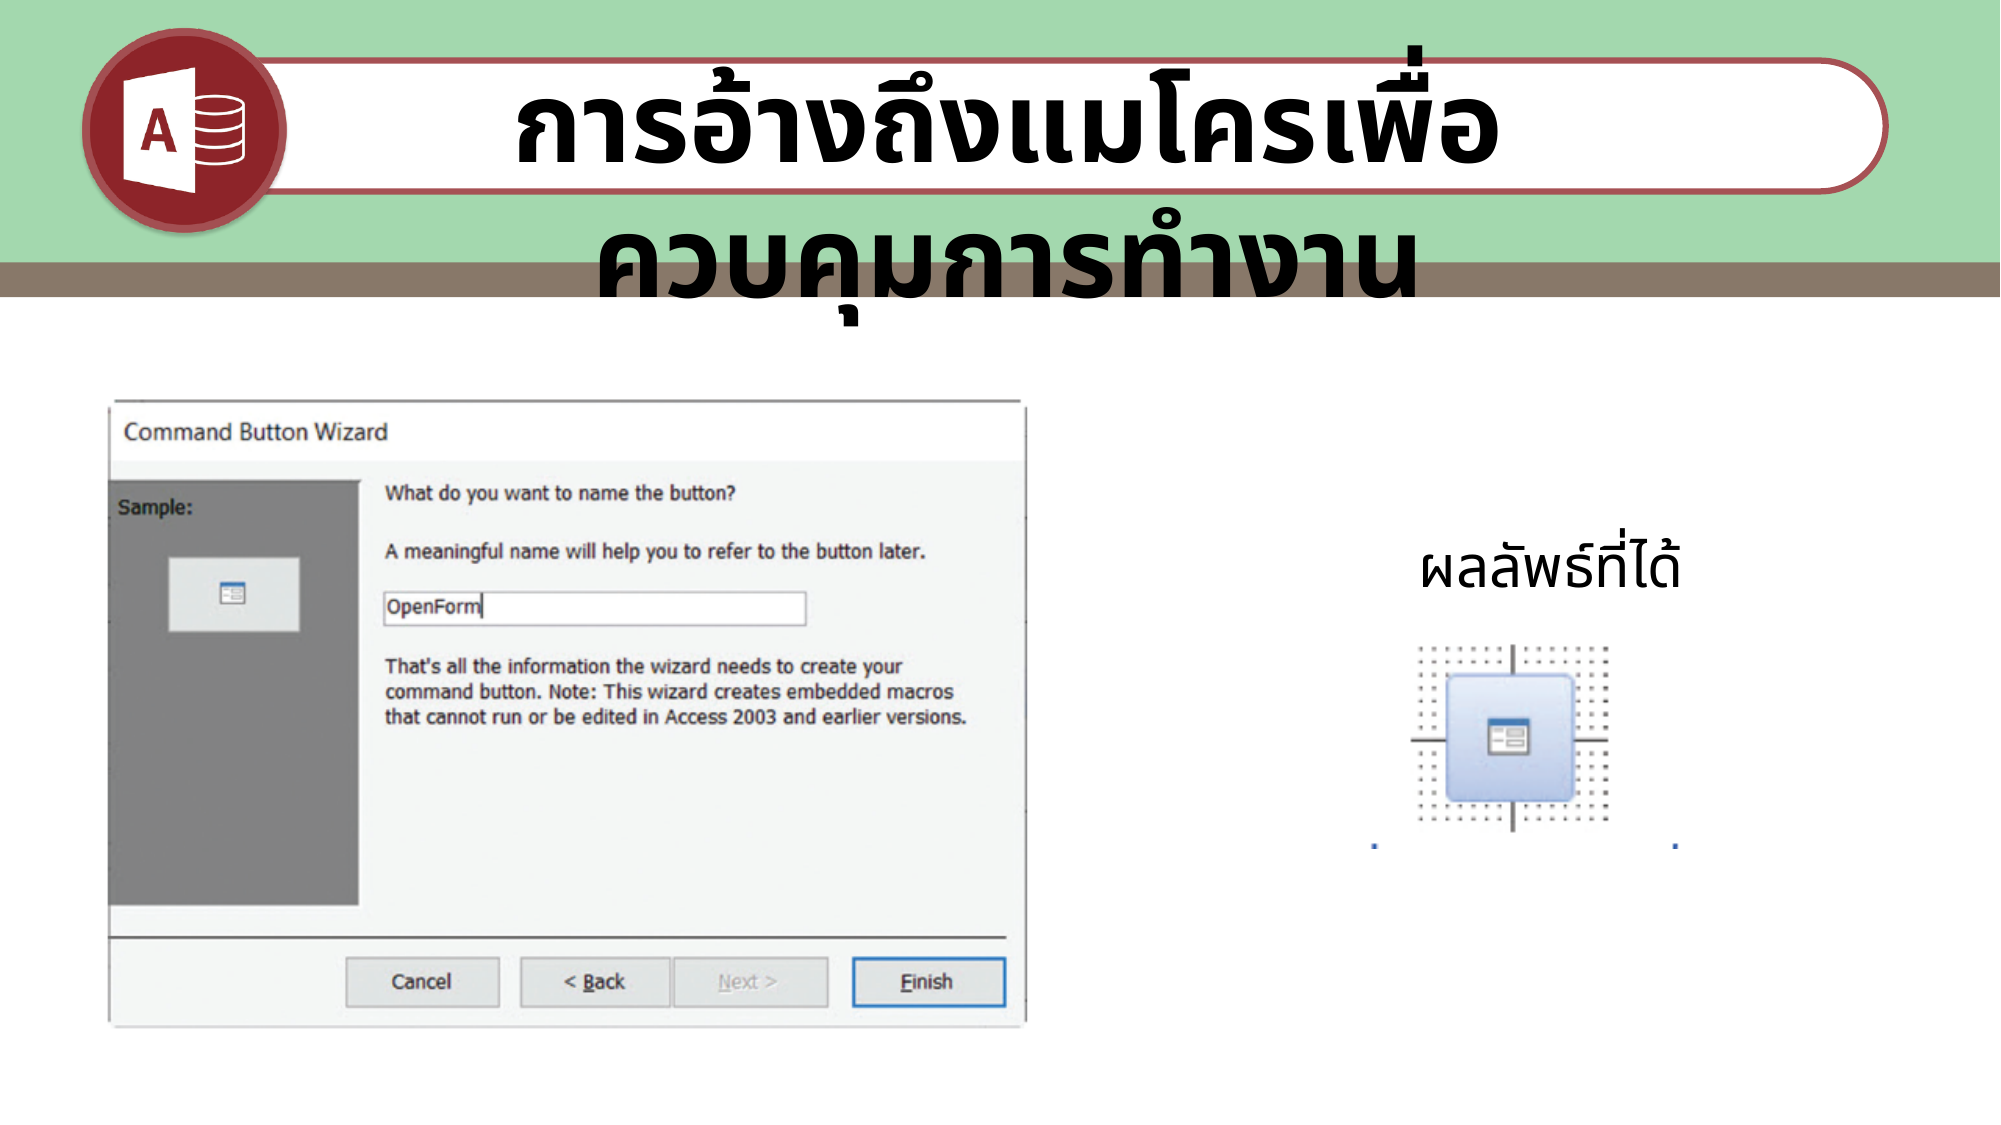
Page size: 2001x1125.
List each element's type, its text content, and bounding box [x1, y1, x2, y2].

text_box [1376, 263, 1398, 283]
text_box [1097, 263, 1374, 298]
picture [1335, 599, 1683, 850]
text_box [747, 263, 769, 285]
text_box [1387, 263, 2000, 298]
picture [94, 392, 1043, 1050]
text_box ผลลัพธ์ที่ได้ [1253, 521, 1713, 607]
text_box [697, 263, 748, 298]
text_box [768, 263, 903, 298]
text_box [916, 263, 1095, 298]
text_box [892, 263, 914, 283]
text_box [0, 0, 2000, 263]
text_box [0, 263, 699, 298]
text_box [67, 13, 1886, 247]
